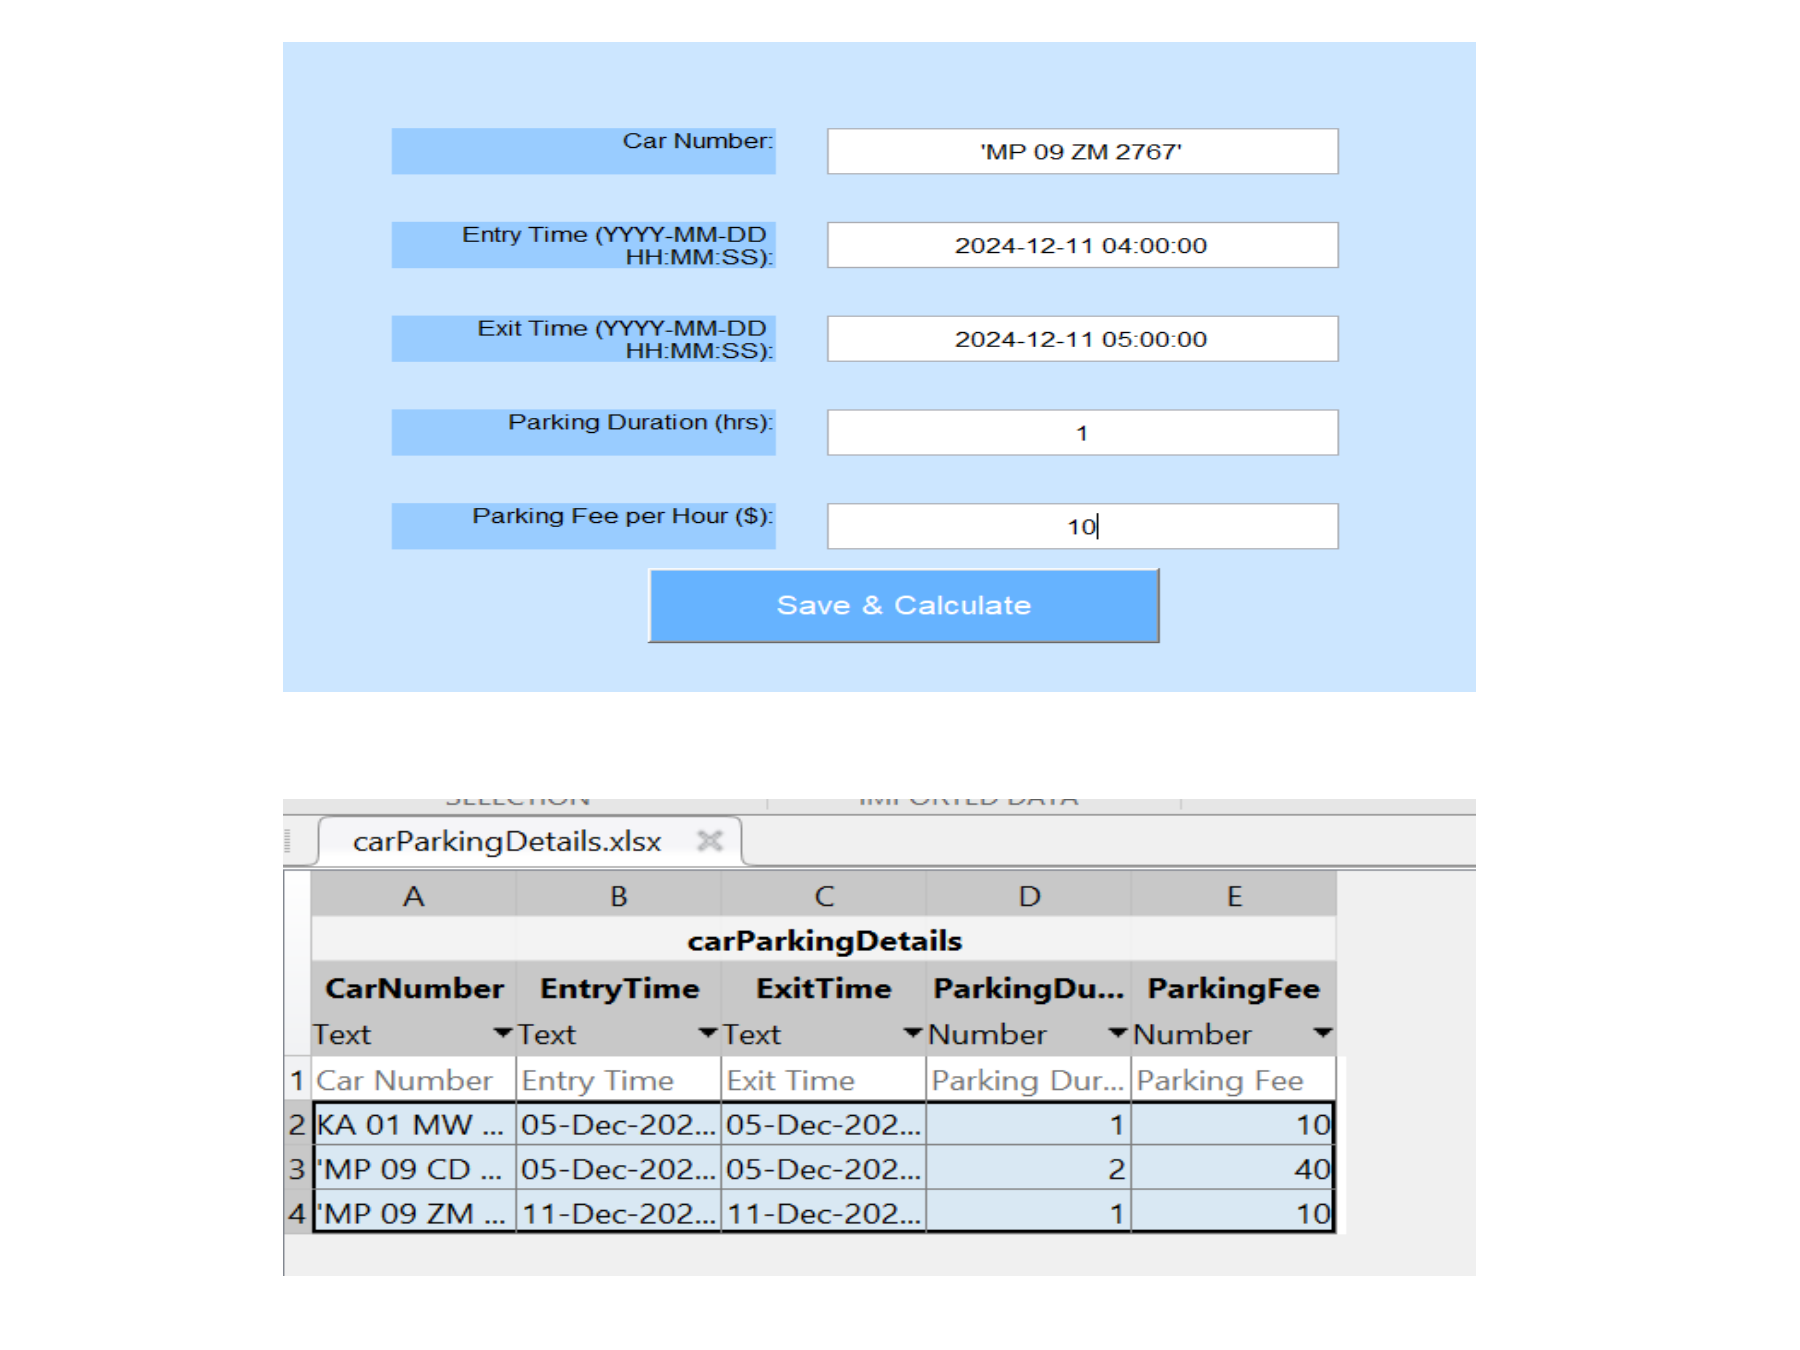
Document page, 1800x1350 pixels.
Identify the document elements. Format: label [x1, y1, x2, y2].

picture [283, 42, 1476, 692]
picture [283, 799, 1476, 1276]
